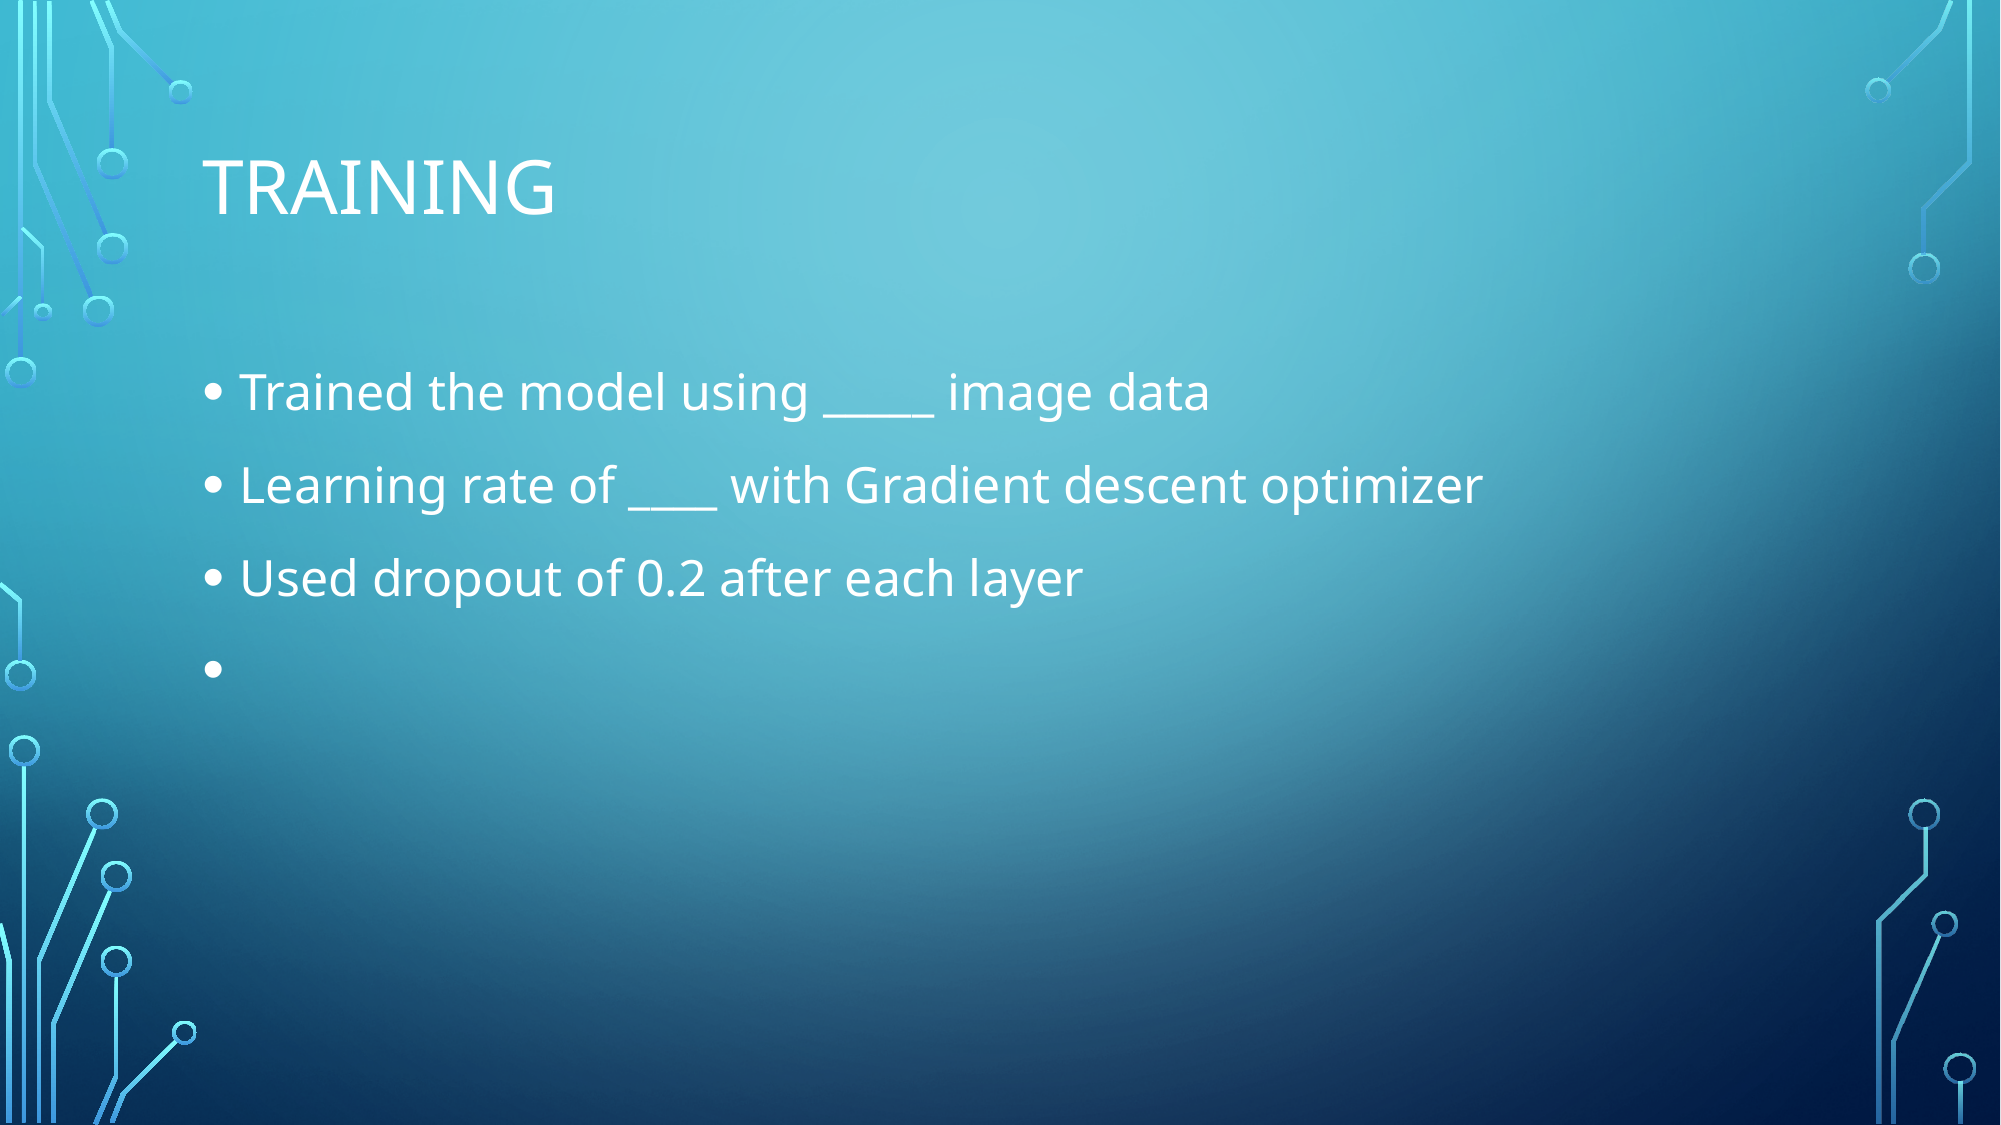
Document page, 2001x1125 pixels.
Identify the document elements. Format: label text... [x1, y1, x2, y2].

title training [187, 101, 1813, 279]
list Trained the model using _____ image data Learning rate of ____ with Gradient descent optimizer Used dropout of 0.2 after each layer [187, 341, 1813, 950]
